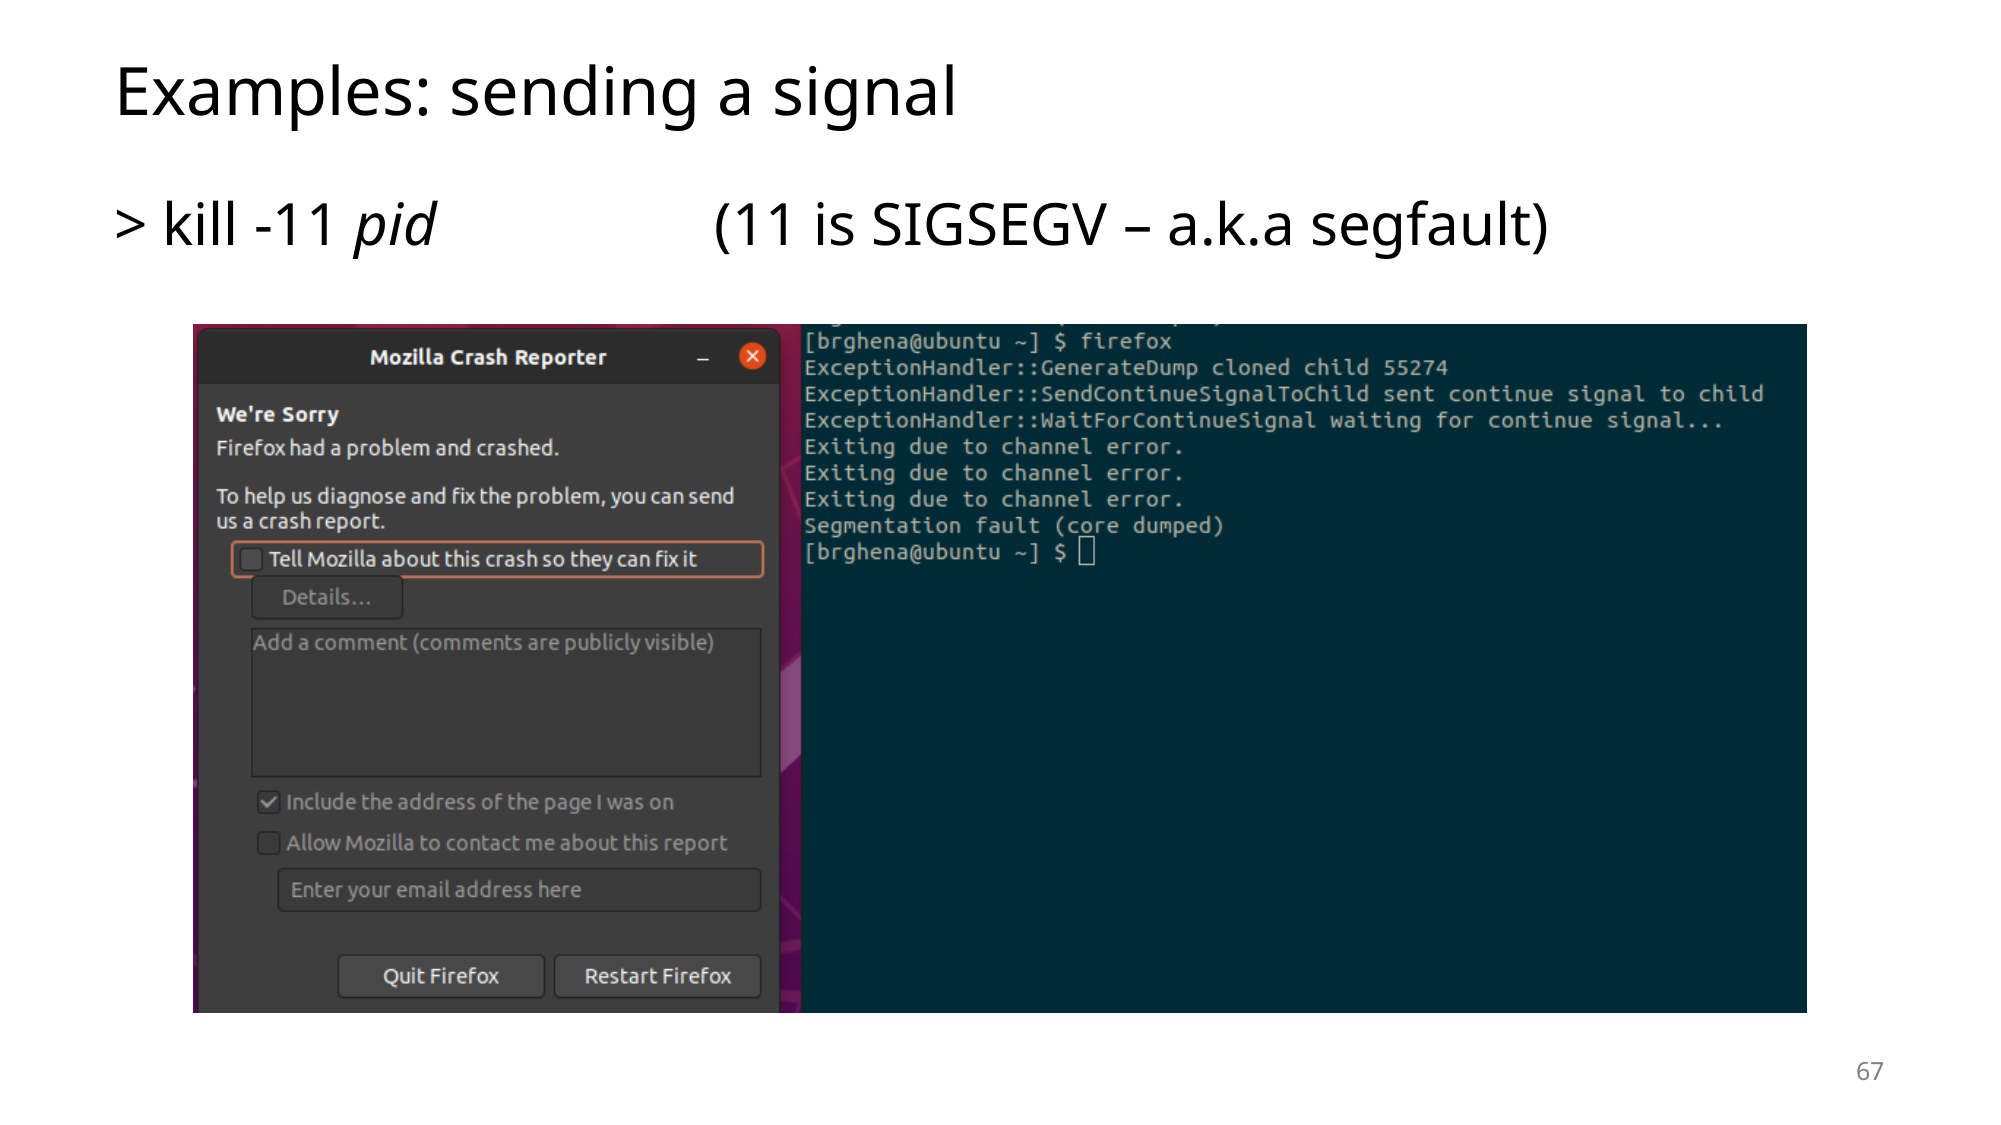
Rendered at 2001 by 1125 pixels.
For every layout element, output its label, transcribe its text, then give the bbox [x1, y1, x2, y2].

picture [1187, 390, 1198, 401]
picture [1174, 412, 1184, 427]
picture [1358, 384, 1368, 401]
picture [1134, 516, 1144, 533]
picture [1332, 386, 1342, 401]
picture [846, 438, 855, 454]
picture [963, 384, 973, 401]
picture [1148, 495, 1159, 506]
picture [1582, 416, 1593, 427]
picture [1135, 469, 1144, 480]
picture [1252, 390, 1263, 401]
picture [832, 465, 842, 480]
picture [1411, 361, 1420, 375]
picture [1542, 390, 1553, 401]
picture [1069, 495, 1080, 506]
picture [1358, 358, 1368, 375]
picture [1122, 469, 1131, 480]
picture [845, 390, 869, 405]
picture [871, 337, 882, 348]
picture [819, 542, 830, 559]
picture [1069, 364, 1078, 375]
picture [806, 466, 816, 480]
picture [1727, 386, 1736, 401]
picture [1082, 438, 1092, 454]
picture [990, 416, 1001, 427]
picture [937, 495, 948, 506]
picture [1161, 337, 1171, 348]
picture [1253, 412, 1263, 427]
picture [898, 361, 947, 375]
picture [1148, 386, 1157, 401]
picture [1213, 416, 1223, 427]
picture [1055, 416, 1065, 427]
picture [1161, 390, 1184, 401]
picture [807, 333, 814, 353]
picture [1108, 416, 1119, 427]
picture [806, 519, 815, 533]
picture [1135, 386, 1144, 401]
picture [1214, 386, 1223, 401]
picture [1134, 413, 1145, 427]
picture [1068, 522, 1078, 533]
picture [1029, 443, 1039, 454]
picture [1056, 516, 1064, 537]
picture [819, 364, 829, 375]
picture [964, 465, 973, 480]
picture [1096, 522, 1105, 533]
picture [1530, 412, 1539, 427]
picture [1056, 544, 1066, 562]
picture [1398, 416, 1407, 427]
picture [858, 465, 868, 480]
picture [1029, 495, 1039, 506]
picture [1135, 333, 1145, 348]
picture [1108, 364, 1118, 375]
picture [1608, 390, 1618, 401]
picture [1069, 412, 1078, 427]
picture [1674, 412, 1684, 427]
picture [872, 412, 881, 427]
picture [1464, 416, 1473, 427]
picture [1043, 469, 1052, 480]
picture [1226, 390, 1236, 405]
picture [1529, 390, 1539, 401]
picture [1043, 387, 1052, 401]
picture [1002, 443, 1013, 454]
picture [859, 491, 868, 506]
picture [1082, 465, 1092, 480]
picture [1108, 495, 1119, 506]
picture [858, 332, 868, 348]
picture [807, 544, 813, 563]
picture [1213, 364, 1223, 375]
picture [1635, 386, 1644, 401]
picture [1029, 469, 1039, 480]
picture [976, 469, 988, 480]
picture [806, 440, 816, 454]
picture [872, 443, 881, 454]
picture [1450, 390, 1460, 401]
picture [1108, 443, 1119, 454]
picture [989, 337, 999, 348]
picture [911, 489, 921, 506]
picture [911, 437, 921, 454]
picture [1661, 416, 1671, 427]
picture [872, 495, 881, 506]
picture [1004, 390, 1013, 401]
picture [1201, 387, 1210, 401]
picture [963, 337, 973, 348]
picture [977, 544, 986, 559]
picture [1016, 490, 1026, 506]
picture [1122, 390, 1131, 401]
picture [1096, 364, 1105, 375]
picture [1134, 361, 1171, 375]
picture [1122, 416, 1131, 427]
picture [1043, 495, 1052, 506]
picture [885, 359, 894, 375]
title Examples: sending a signal [99, 37, 1900, 150]
picture [1055, 469, 1065, 480]
picture [1332, 359, 1342, 375]
picture [1543, 412, 1552, 427]
picture [1713, 384, 1723, 401]
picture [1079, 536, 1094, 565]
picture [937, 332, 960, 348]
picture [1438, 412, 1448, 427]
picture [897, 522, 907, 533]
picture [963, 411, 973, 427]
picture [1398, 361, 1407, 367]
picture [1069, 390, 1078, 401]
picture [910, 334, 934, 354]
picture [1569, 390, 1578, 401]
picture [806, 361, 816, 375]
picture [845, 491, 855, 506]
picture [977, 443, 988, 454]
picture [1016, 463, 1026, 480]
picture [1135, 443, 1144, 454]
picture [1319, 358, 1328, 375]
picture [937, 542, 960, 559]
picture [819, 443, 829, 454]
picture [1148, 416, 1171, 427]
picture [845, 416, 869, 432]
picture [1266, 416, 1276, 432]
picture [872, 386, 881, 401]
picture [964, 491, 973, 506]
picture [897, 337, 907, 348]
picture [845, 548, 855, 563]
picture [1174, 364, 1198, 379]
picture [1055, 443, 1065, 454]
picture [911, 517, 920, 533]
picture [963, 548, 973, 559]
picture [831, 416, 842, 427]
picture [1002, 495, 1013, 506]
picture [1385, 361, 1394, 375]
picture [1069, 443, 1079, 454]
picture [1424, 361, 1435, 375]
picture [1489, 416, 1499, 427]
picture [831, 390, 842, 401]
picture [1477, 390, 1486, 401]
picture [1674, 390, 1685, 401]
picture [1331, 416, 1355, 427]
picture [1042, 361, 1066, 375]
picture [1319, 384, 1328, 401]
picture [911, 463, 921, 480]
picture [1267, 386, 1276, 401]
picture [1121, 337, 1132, 348]
picture [1240, 413, 1249, 427]
picture [1385, 390, 1394, 401]
picture [1162, 469, 1170, 480]
picture [885, 412, 894, 427]
picture [1568, 416, 1578, 427]
picture [831, 364, 842, 375]
picture [1135, 495, 1144, 506]
picture [858, 542, 868, 559]
picture [1082, 491, 1092, 506]
picture [1030, 517, 1039, 533]
picture [1346, 386, 1355, 401]
picture [1162, 443, 1170, 454]
picture [1056, 333, 1065, 351]
picture [872, 359, 881, 375]
picture [1122, 359, 1131, 375]
picture [819, 522, 842, 537]
picture [1055, 495, 1065, 506]
picture [924, 469, 934, 480]
picture [1002, 522, 1013, 533]
picture [1279, 387, 1290, 401]
picture [1148, 337, 1159, 348]
picture [193, 324, 802, 1013]
picture [1043, 443, 1052, 454]
picture [1004, 364, 1012, 375]
picture [950, 416, 960, 427]
picture [1490, 386, 1499, 401]
picture [1345, 359, 1355, 375]
picture [819, 390, 829, 401]
picture [1648, 416, 1657, 427]
slide_number 67 [1749, 1042, 1900, 1103]
picture [884, 548, 894, 559]
picture [1068, 469, 1080, 480]
picture [845, 522, 869, 533]
picture [1002, 469, 1013, 480]
picture [885, 386, 894, 401]
picture [1240, 390, 1249, 401]
picture [989, 522, 999, 533]
picture [1055, 390, 1066, 401]
picture [897, 387, 947, 401]
picture [884, 443, 894, 458]
picture [924, 443, 934, 454]
picture [1016, 517, 1026, 533]
picture [885, 517, 894, 533]
picture [871, 548, 882, 559]
picture [1279, 416, 1289, 427]
picture [950, 390, 960, 401]
picture [989, 548, 999, 559]
picture [1108, 390, 1119, 401]
picture [937, 443, 948, 454]
picture [884, 495, 894, 511]
picture [1082, 412, 1092, 427]
picture [1555, 416, 1565, 427]
picture [832, 491, 842, 506]
picture [1147, 522, 1157, 533]
picture [1122, 443, 1131, 454]
picture [806, 492, 816, 506]
picture [937, 469, 948, 480]
picture [990, 364, 1000, 375]
picture [924, 495, 934, 506]
picture [859, 438, 868, 454]
picture [1503, 416, 1526, 427]
picture [1700, 390, 1710, 401]
picture [819, 495, 828, 506]
picture [1359, 412, 1368, 427]
picture [1385, 412, 1394, 427]
picture [977, 517, 988, 533]
picture [1305, 364, 1315, 375]
picture [1200, 416, 1210, 427]
picture [1621, 390, 1631, 401]
picture [1398, 367, 1407, 375]
picture [990, 390, 1001, 401]
picture [845, 465, 855, 480]
picture [833, 548, 841, 559]
picture [1240, 364, 1263, 375]
picture [1740, 386, 1749, 401]
picture [1162, 495, 1170, 506]
picture [1004, 416, 1012, 427]
picture [910, 545, 934, 564]
picture [1226, 416, 1237, 427]
picture [1661, 386, 1671, 401]
picture [977, 495, 988, 506]
picture [1516, 390, 1526, 401]
picture [845, 364, 869, 379]
picture [819, 332, 830, 348]
picture [1227, 359, 1236, 375]
picture [1266, 358, 1289, 375]
picture [1108, 522, 1119, 533]
picture [1161, 516, 1210, 537]
picture [819, 416, 828, 427]
picture [1424, 386, 1434, 401]
picture [1372, 412, 1381, 427]
picture [897, 548, 907, 559]
picture [963, 358, 973, 375]
picture [1016, 437, 1026, 454]
picture [1410, 416, 1421, 432]
picture [1122, 495, 1131, 506]
list > kill -11 pid (11 is SIGSEGV – a.k.a segfault) [99, 187, 1900, 1013]
picture [1292, 416, 1302, 427]
picture [884, 337, 894, 348]
picture [1634, 416, 1644, 432]
picture [1148, 443, 1159, 454]
picture [1082, 522, 1093, 533]
picture [925, 517, 934, 533]
picture [1031, 544, 1037, 563]
picture [1463, 390, 1474, 401]
picture [937, 522, 960, 533]
picture [1753, 384, 1763, 401]
picture [1108, 469, 1119, 480]
picture [950, 364, 960, 375]
picture [977, 359, 986, 375]
picture [1582, 386, 1592, 401]
picture [1397, 390, 1408, 401]
picture [884, 469, 894, 484]
picture [1082, 364, 1093, 375]
picture [977, 386, 986, 401]
picture [872, 522, 881, 533]
picture [1609, 416, 1618, 427]
picture [806, 413, 816, 427]
picture [1622, 412, 1631, 427]
picture [833, 337, 841, 348]
picture [898, 413, 947, 427]
picture [1292, 387, 1316, 401]
picture [1082, 333, 1093, 348]
picture [819, 469, 829, 480]
picture [1503, 386, 1513, 401]
picture [1306, 412, 1315, 427]
picture [1450, 416, 1461, 427]
picture [832, 438, 842, 454]
picture [1095, 333, 1105, 348]
picture [1187, 412, 1197, 427]
picture [1595, 390, 1605, 405]
picture [1082, 384, 1105, 401]
picture [1215, 516, 1222, 537]
picture [1096, 413, 1105, 427]
picture [977, 412, 986, 427]
picture [1042, 413, 1053, 427]
picture [845, 337, 855, 353]
picture [1411, 390, 1421, 401]
picture [806, 387, 816, 401]
picture [1147, 469, 1159, 480]
picture [1437, 361, 1448, 375]
picture [964, 438, 973, 454]
picture [1031, 333, 1037, 353]
picture [1109, 337, 1118, 348]
picture [872, 469, 881, 480]
picture [977, 333, 986, 348]
